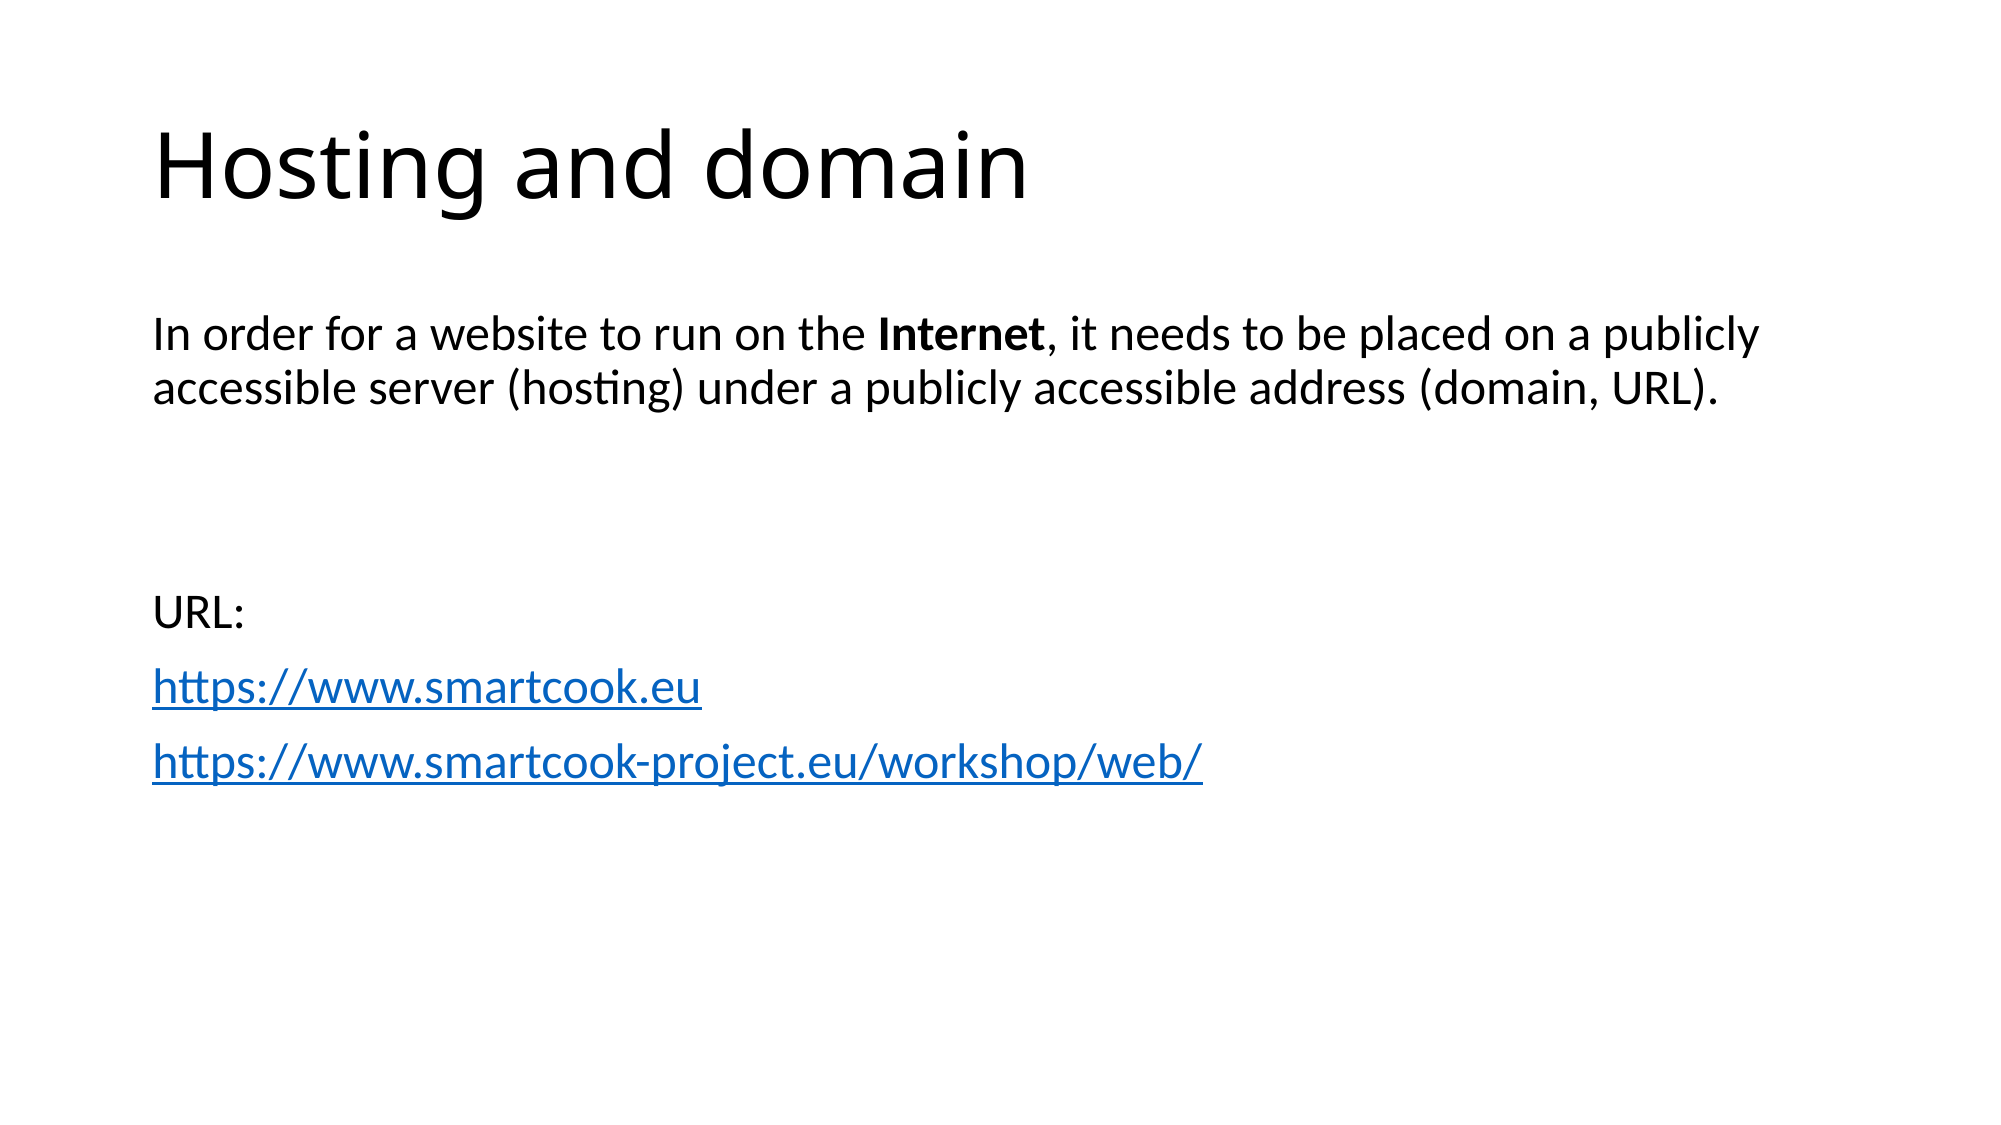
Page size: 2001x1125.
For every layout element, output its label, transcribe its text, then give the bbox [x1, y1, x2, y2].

title Hosting and domain [137, 59, 1863, 278]
list In order for a website to run on the Internet, it needs to be placed on a publicly accessible server (hosting) under a publicly accessible address (domain, URL). URL: https://www.smartcook.eu https://www.smartcook-project.eu/workshop/web/ [137, 299, 1863, 1014]
